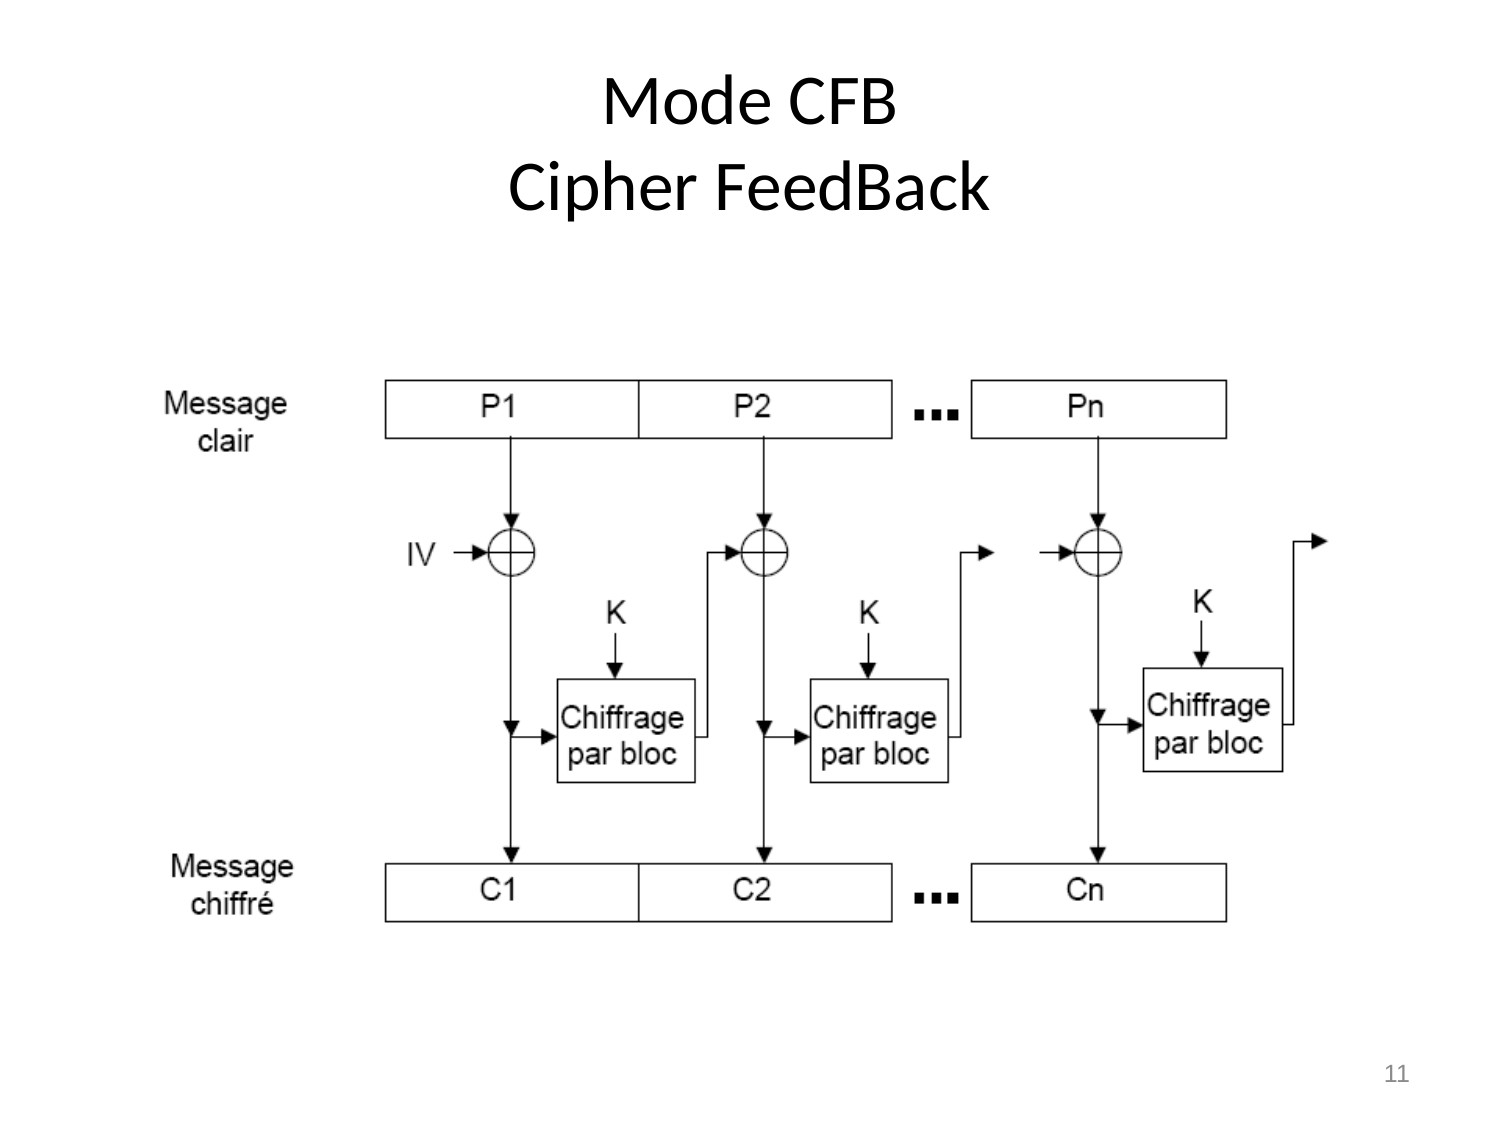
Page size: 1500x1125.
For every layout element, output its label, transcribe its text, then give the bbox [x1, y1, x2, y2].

slide_number 11 [1074, 1042, 1425, 1103]
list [131, 333, 1369, 955]
title Mode CFB Cipher FeedBack [75, 45, 1425, 233]
